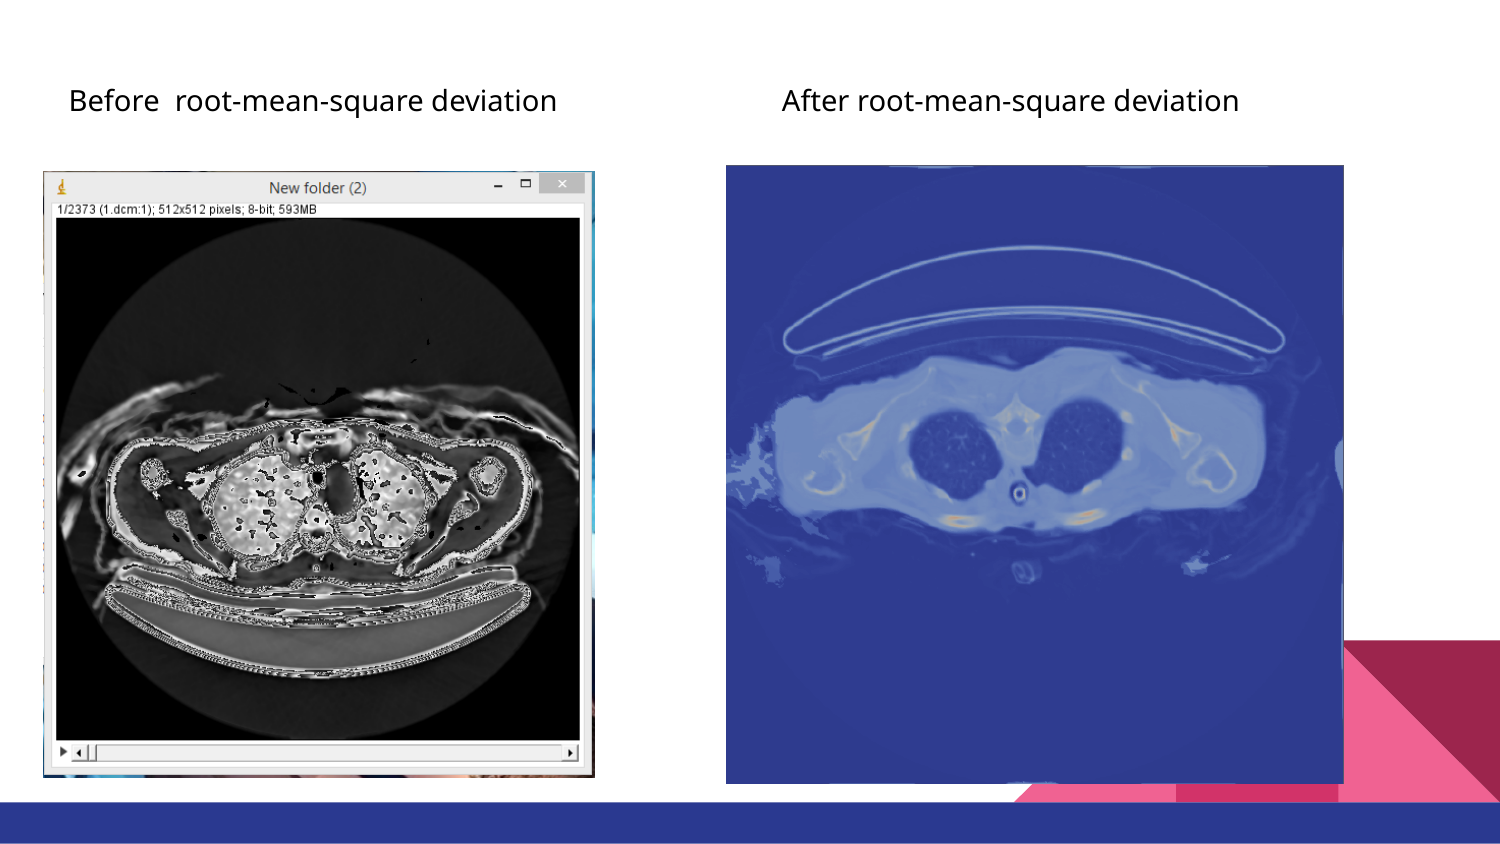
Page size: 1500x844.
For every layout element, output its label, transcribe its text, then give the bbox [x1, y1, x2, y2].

picture [43, 171, 595, 778]
picture [726, 164, 1345, 784]
text_box Before root-mean-square deviation [53, 67, 663, 165]
text_box After root-mean-square deviation [766, 67, 1500, 165]
